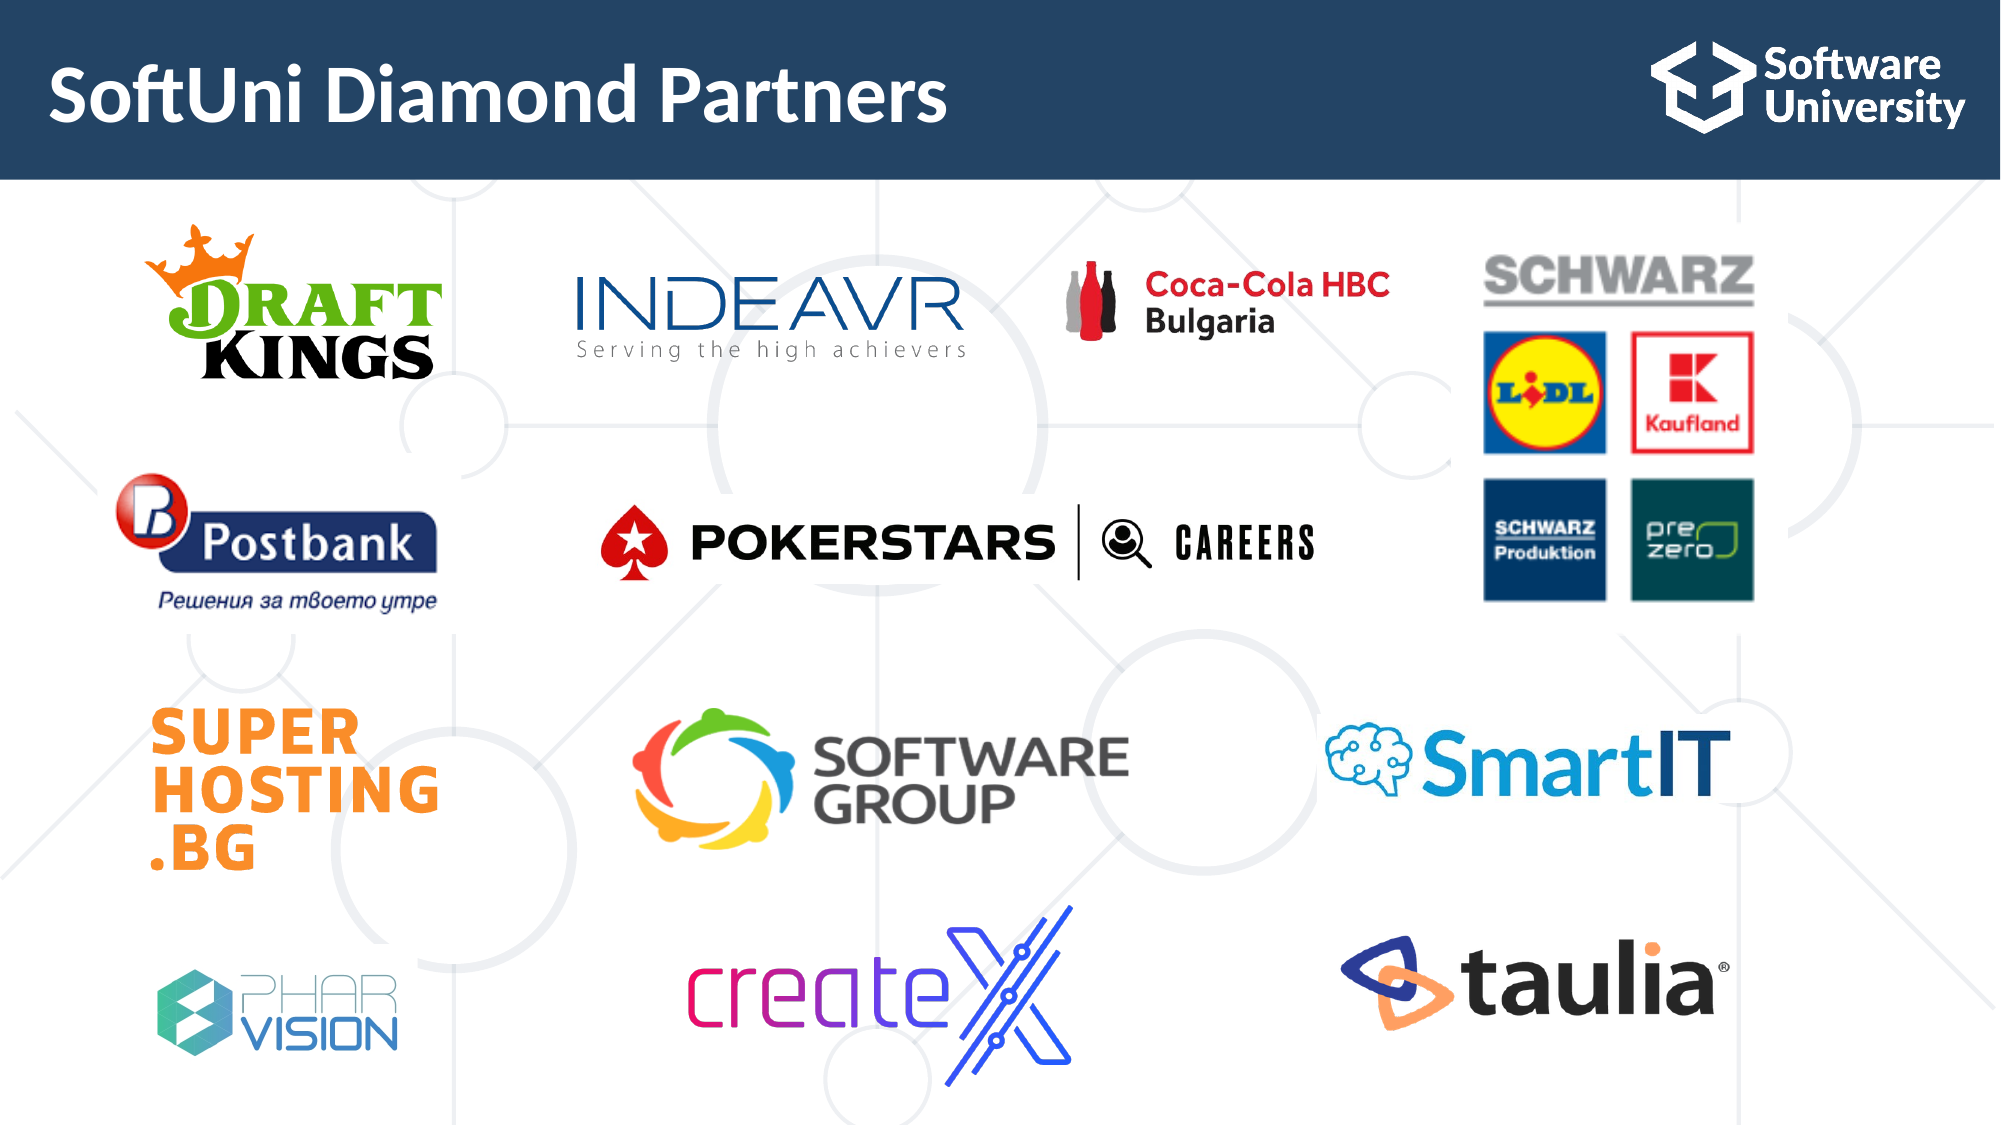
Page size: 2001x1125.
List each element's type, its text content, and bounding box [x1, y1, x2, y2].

picture [575, 672, 1186, 891]
picture [1316, 713, 1738, 804]
picture [575, 275, 966, 364]
picture [1651, 41, 1966, 134]
picture [143, 698, 444, 879]
title SoftUni Diamond Partners [31, 16, 1625, 162]
picture [137, 943, 418, 1069]
picture [683, 901, 1077, 1091]
picture [1451, 222, 1788, 636]
picture [566, 494, 1347, 584]
picture [1315, 901, 1753, 1053]
picture [1055, 157, 1399, 427]
picture [97, 453, 462, 634]
picture [144, 196, 444, 407]
